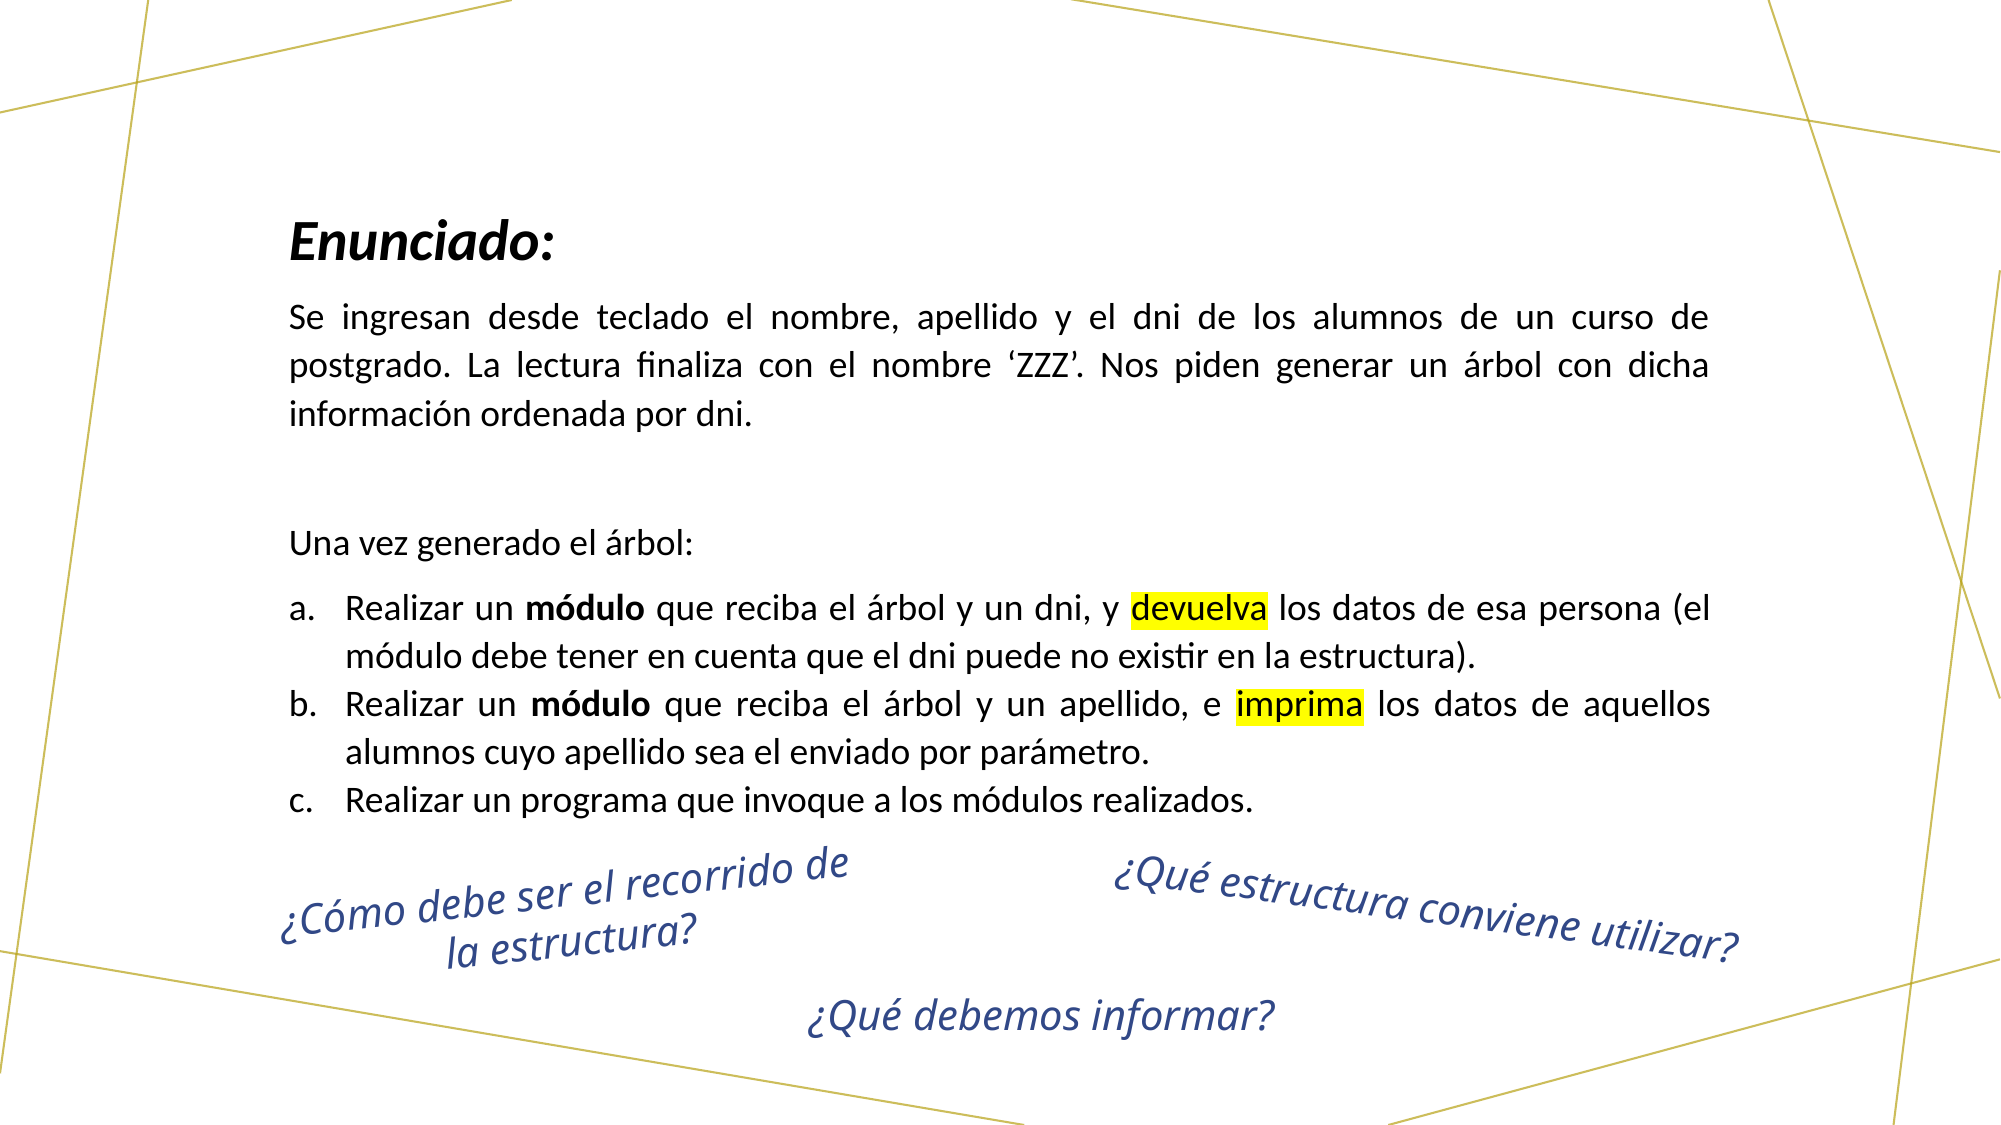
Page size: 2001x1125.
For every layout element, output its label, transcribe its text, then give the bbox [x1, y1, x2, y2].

text_box ¿Cómo debe ser el recorrido de la estructura? [251, 823, 885, 1006]
text_box Enunciado: Se ingresan desde teclado el nombre, apellido y el dni de los alumnos de un curso de postgrado. La lectura finaliza con el nombre ‘ZZZ’. Nos piden generar un árbol con dicha información ordenada por dni. Una vez generado el árbol: Realizar un módulo que reciba el árbol y un dni, y devuelva los datos de esa persona (el módulo debe tener en cuenta que el dni puede no existir en la estructura). Realizar un módulo que reciba el árbol y un apellido, e imprima los datos de aquellos alumnos cuyo apellido sea el enviado por parámetro. Realizar un programa que invoque a los módulos realizados. [274, 190, 1726, 828]
text_box ¿Qué debemos informar? [738, 981, 1346, 1046]
text_box ¿Qué estructura conviene utilizar? [1042, 823, 1814, 990]
